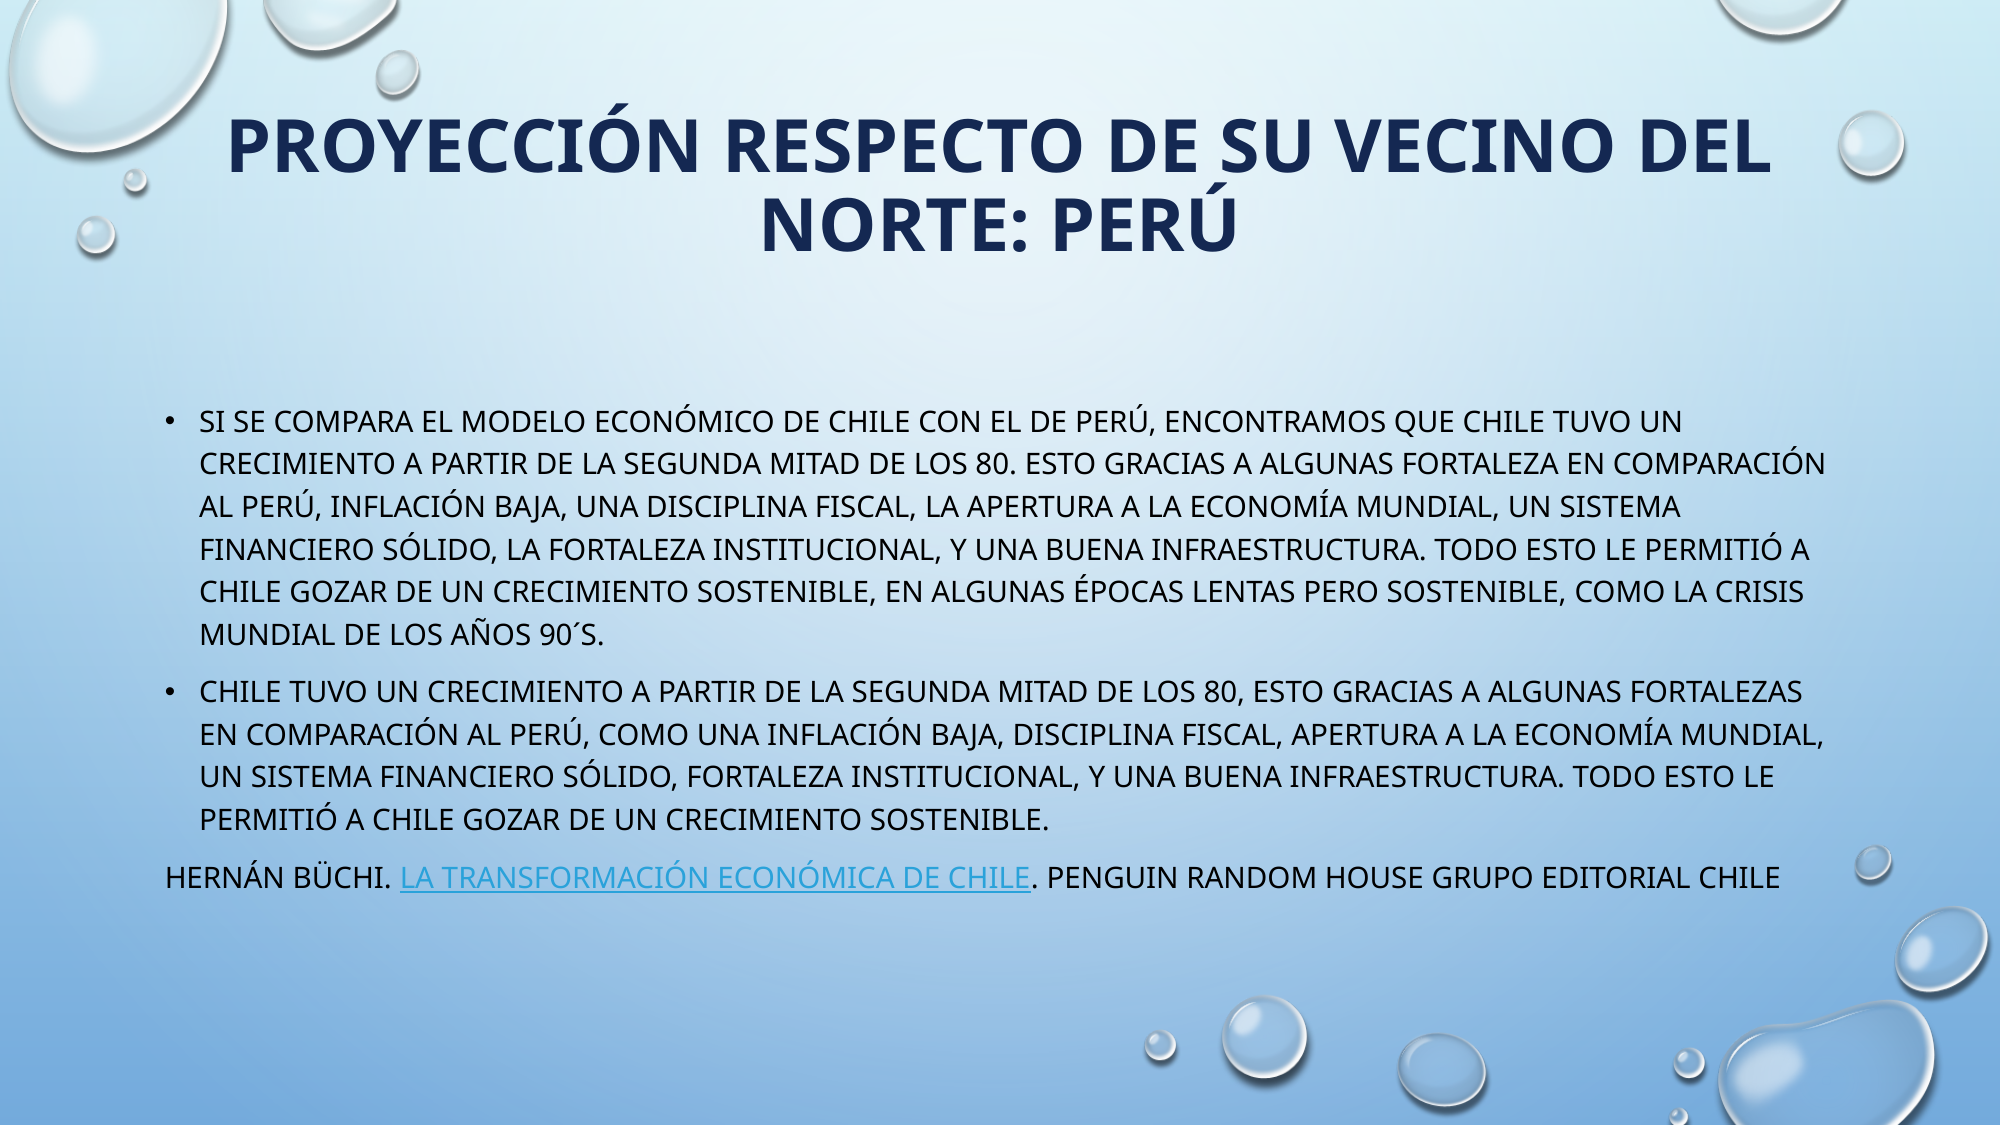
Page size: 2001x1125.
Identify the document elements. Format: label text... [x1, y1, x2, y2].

picture [0, 0, 2000, 1125]
list Si se compara el modelo económico de Chile con el de Perú, encontramos que Chile tuvo un crecimiento a partir de la segunda mitad de los 80. Esto gracias a algunas fortaleza en comparación al Perú, inflación baja, una disciplina fiscal, la apertura a la economía mundial, un sistema financiero sólido, la fortaleza institucional, y una buena infraestructura. Todo esto le permitió a Chile gozar de un crecimiento sostenible, en algunas épocas lentas pero sostenible, como la crisis mundial de los años 90´s. Chile tuvo un crecimiento a partir de la segunda mitad de los 80, esto gracias a algunas fortalezas en comparación al Perú, como una inflación baja, disciplina fiscal, apertura a la economía mundial, un sistema financiero sólido, fortaleza institucional, y una buena infraestructura. Todo esto le permitió a Chile gozar de un crecimiento sostenible. Hernán Büchi. La transformación económica de Chile. Penguin Random House Grupo Editorial Chile [149, 388, 1850, 950]
title Proyección respecto de su vecino del norte: Perú [149, 101, 1851, 364]
